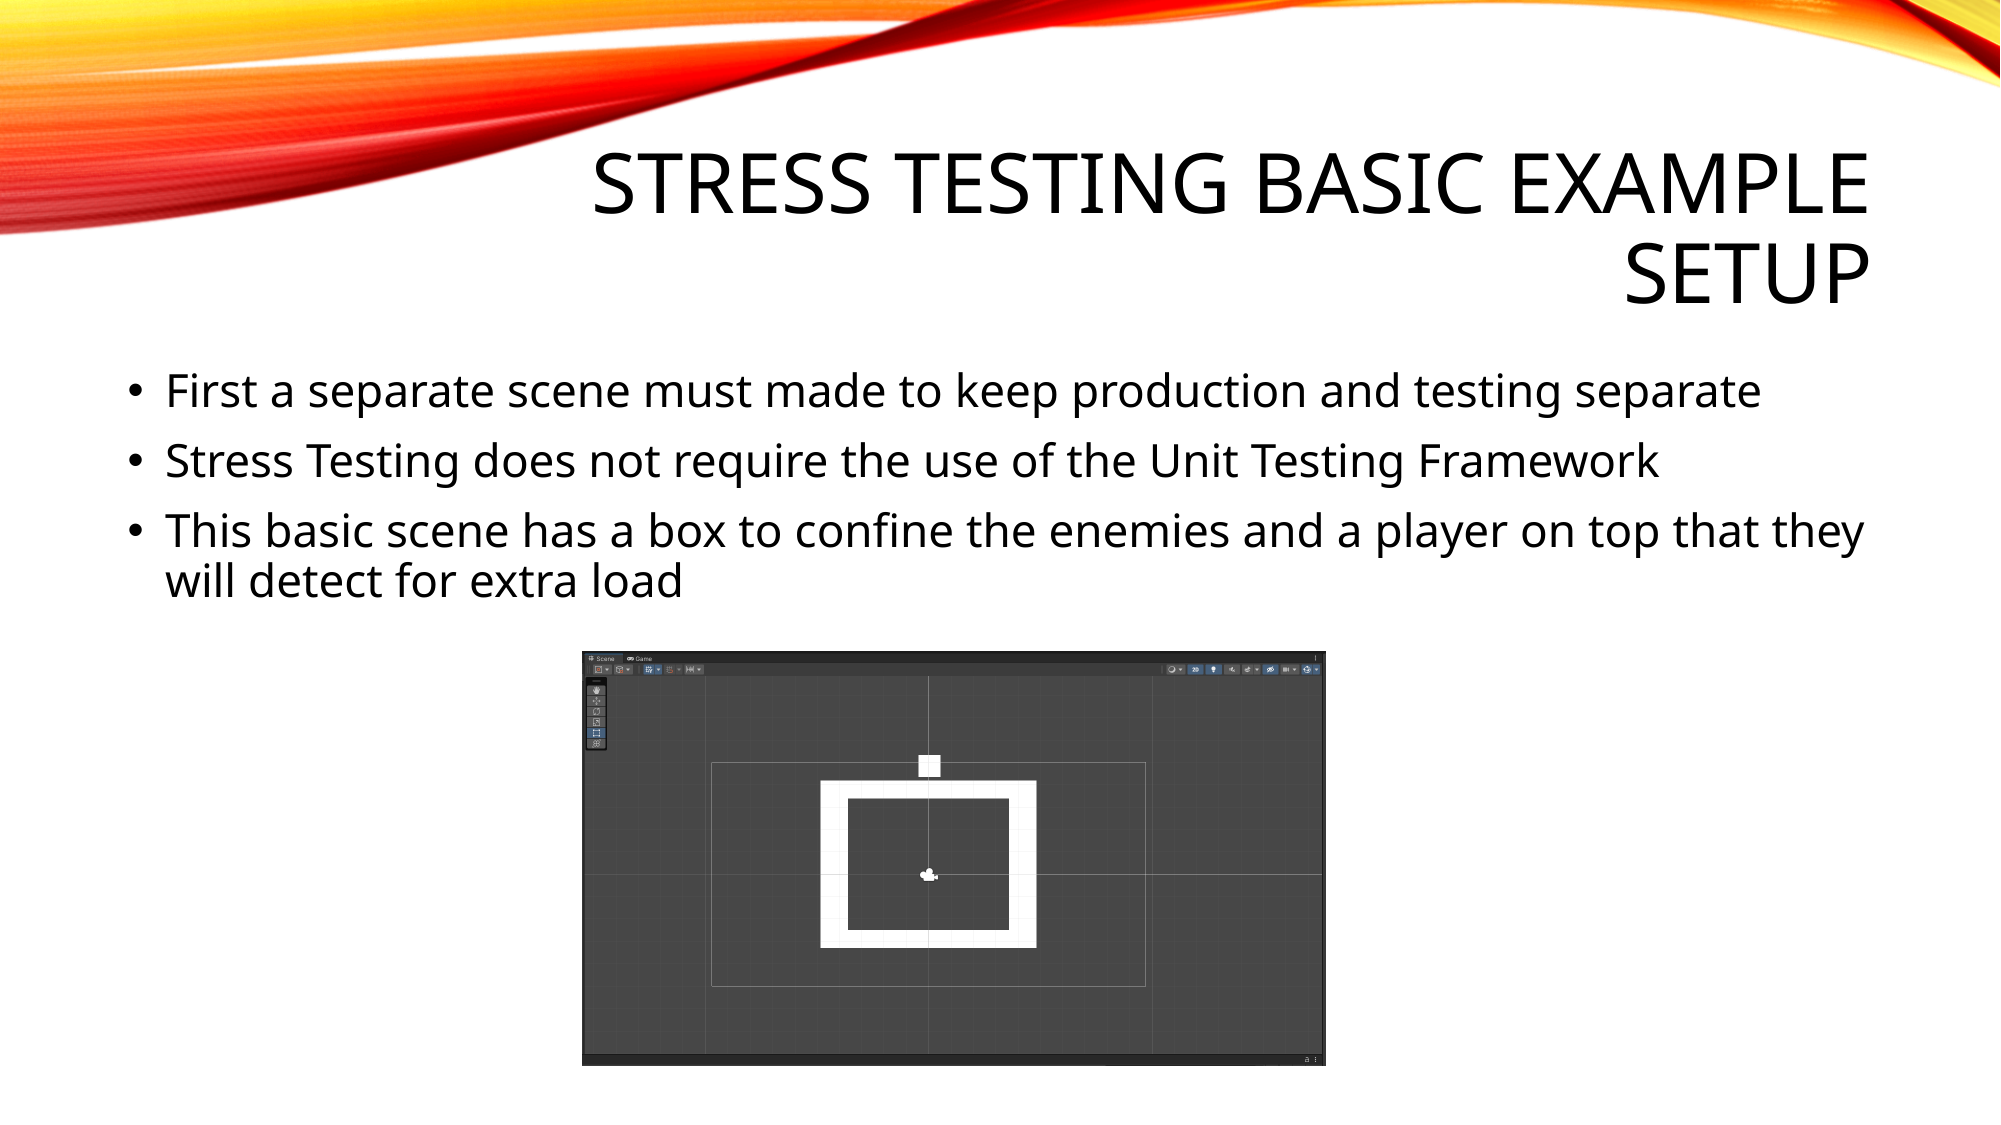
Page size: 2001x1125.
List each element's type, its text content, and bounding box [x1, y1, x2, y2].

picture [0, 0, 2000, 237]
title STRESS TESTING BASIC EXAMPLE Setup [474, 125, 1888, 338]
list First a separate scene must made to keep production and testing separate Stress Testing does not require the use of the Unit Testing Framework This basic scene has a box to confine the enemies and a player on top that they will detect for extra load [112, 360, 1888, 1021]
picture [582, 651, 1327, 1066]
